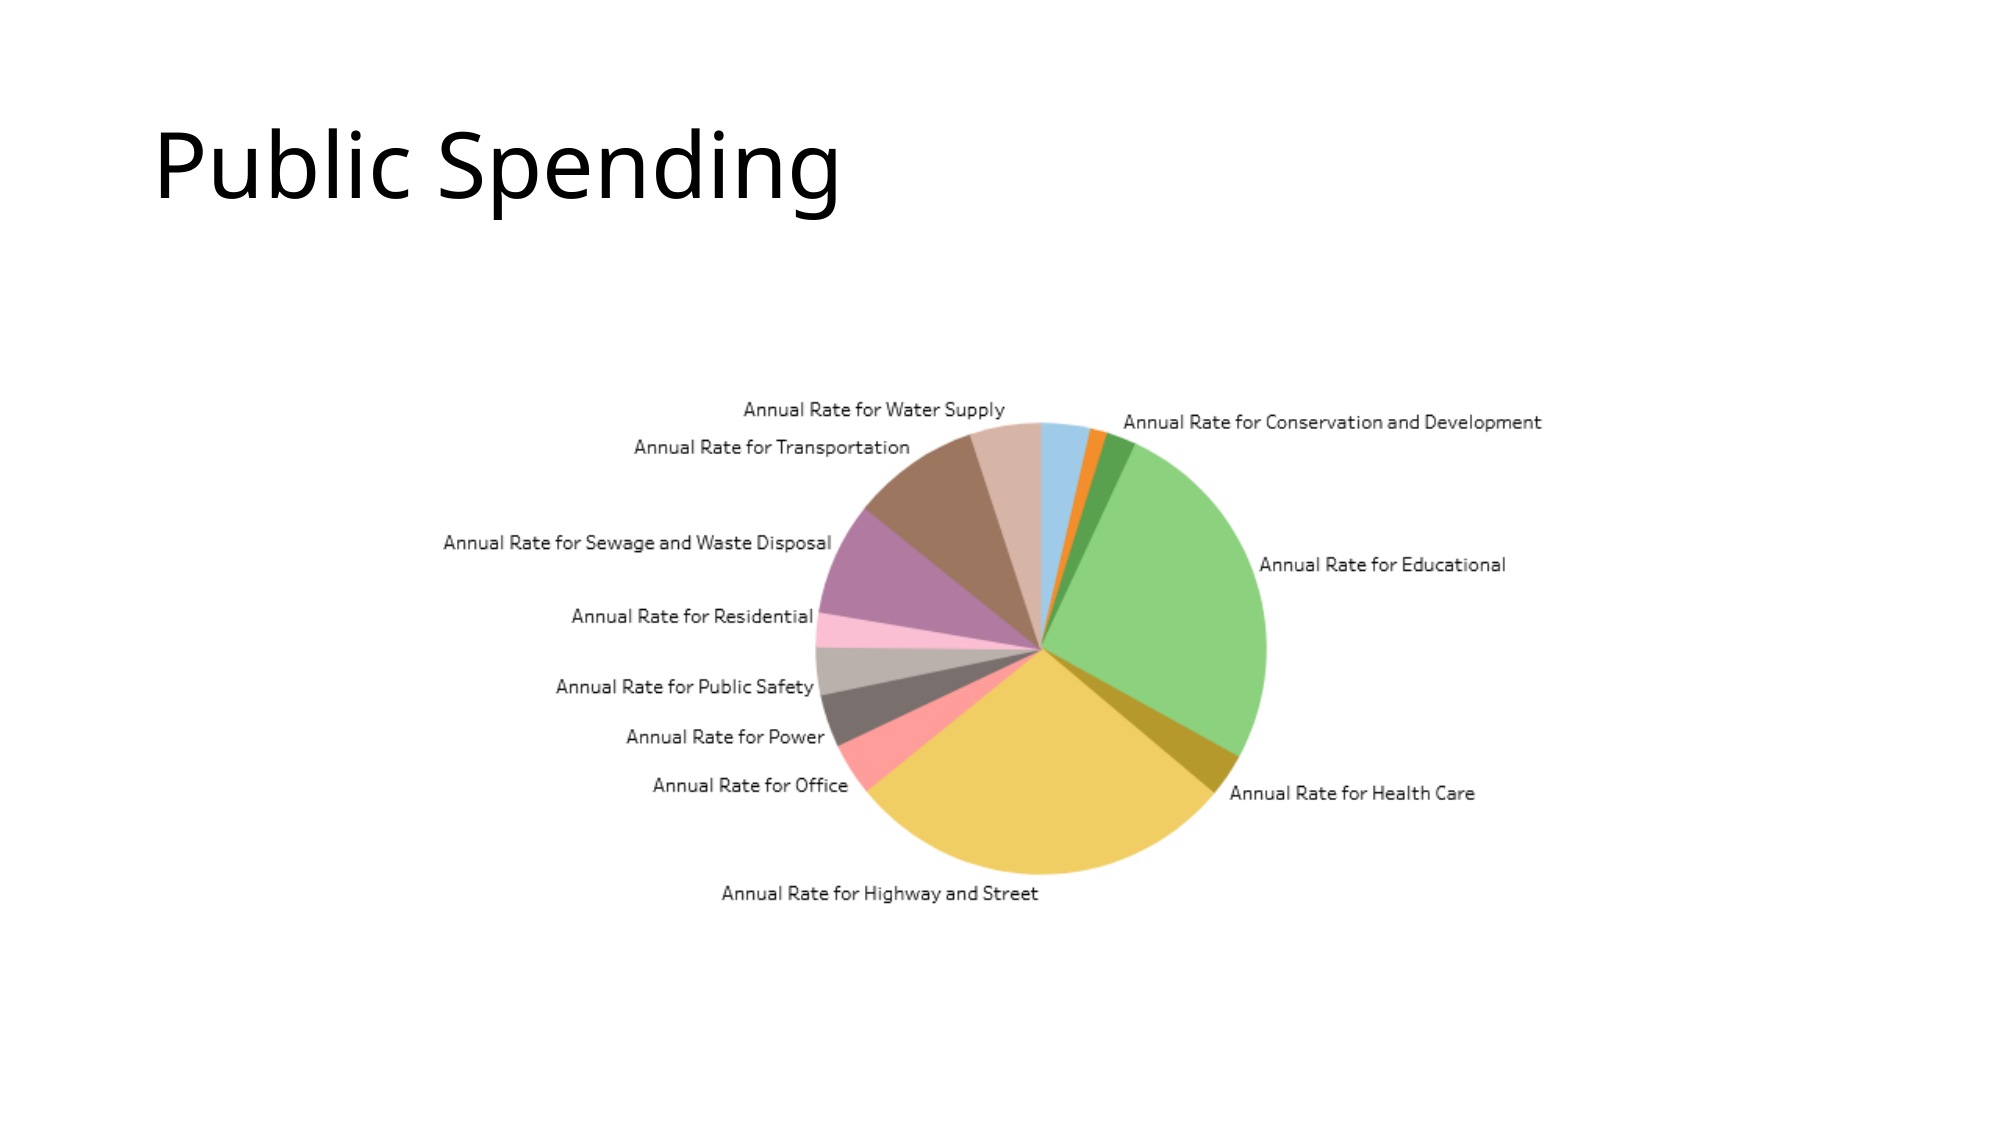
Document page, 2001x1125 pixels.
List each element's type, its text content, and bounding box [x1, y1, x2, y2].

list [430, 382, 1570, 931]
title Public Spending [137, 59, 1863, 278]
